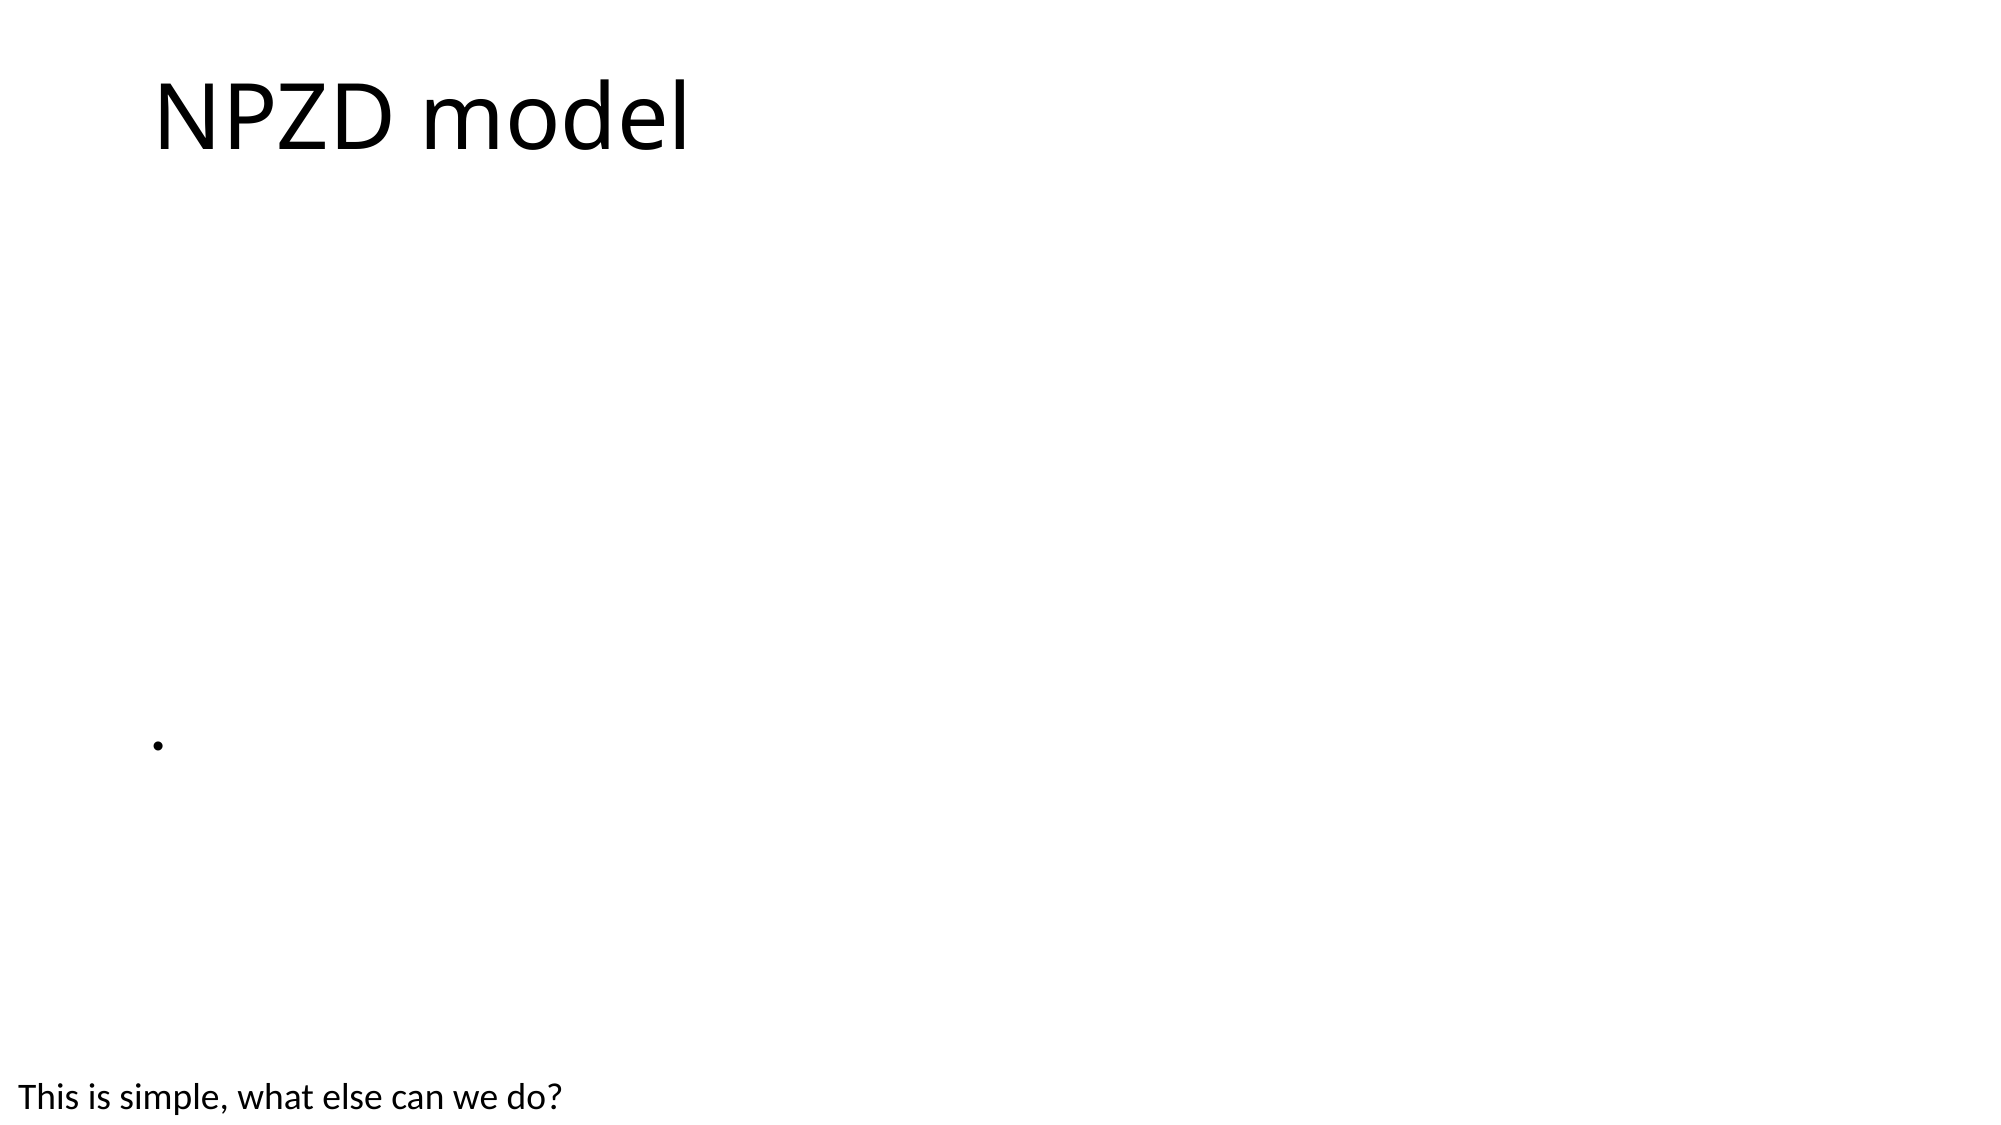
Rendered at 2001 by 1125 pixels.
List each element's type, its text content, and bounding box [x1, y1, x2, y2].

title NPZD model [137, 59, 1863, 181]
text_box This is simple, what else can we do? [3, 1064, 580, 1125]
